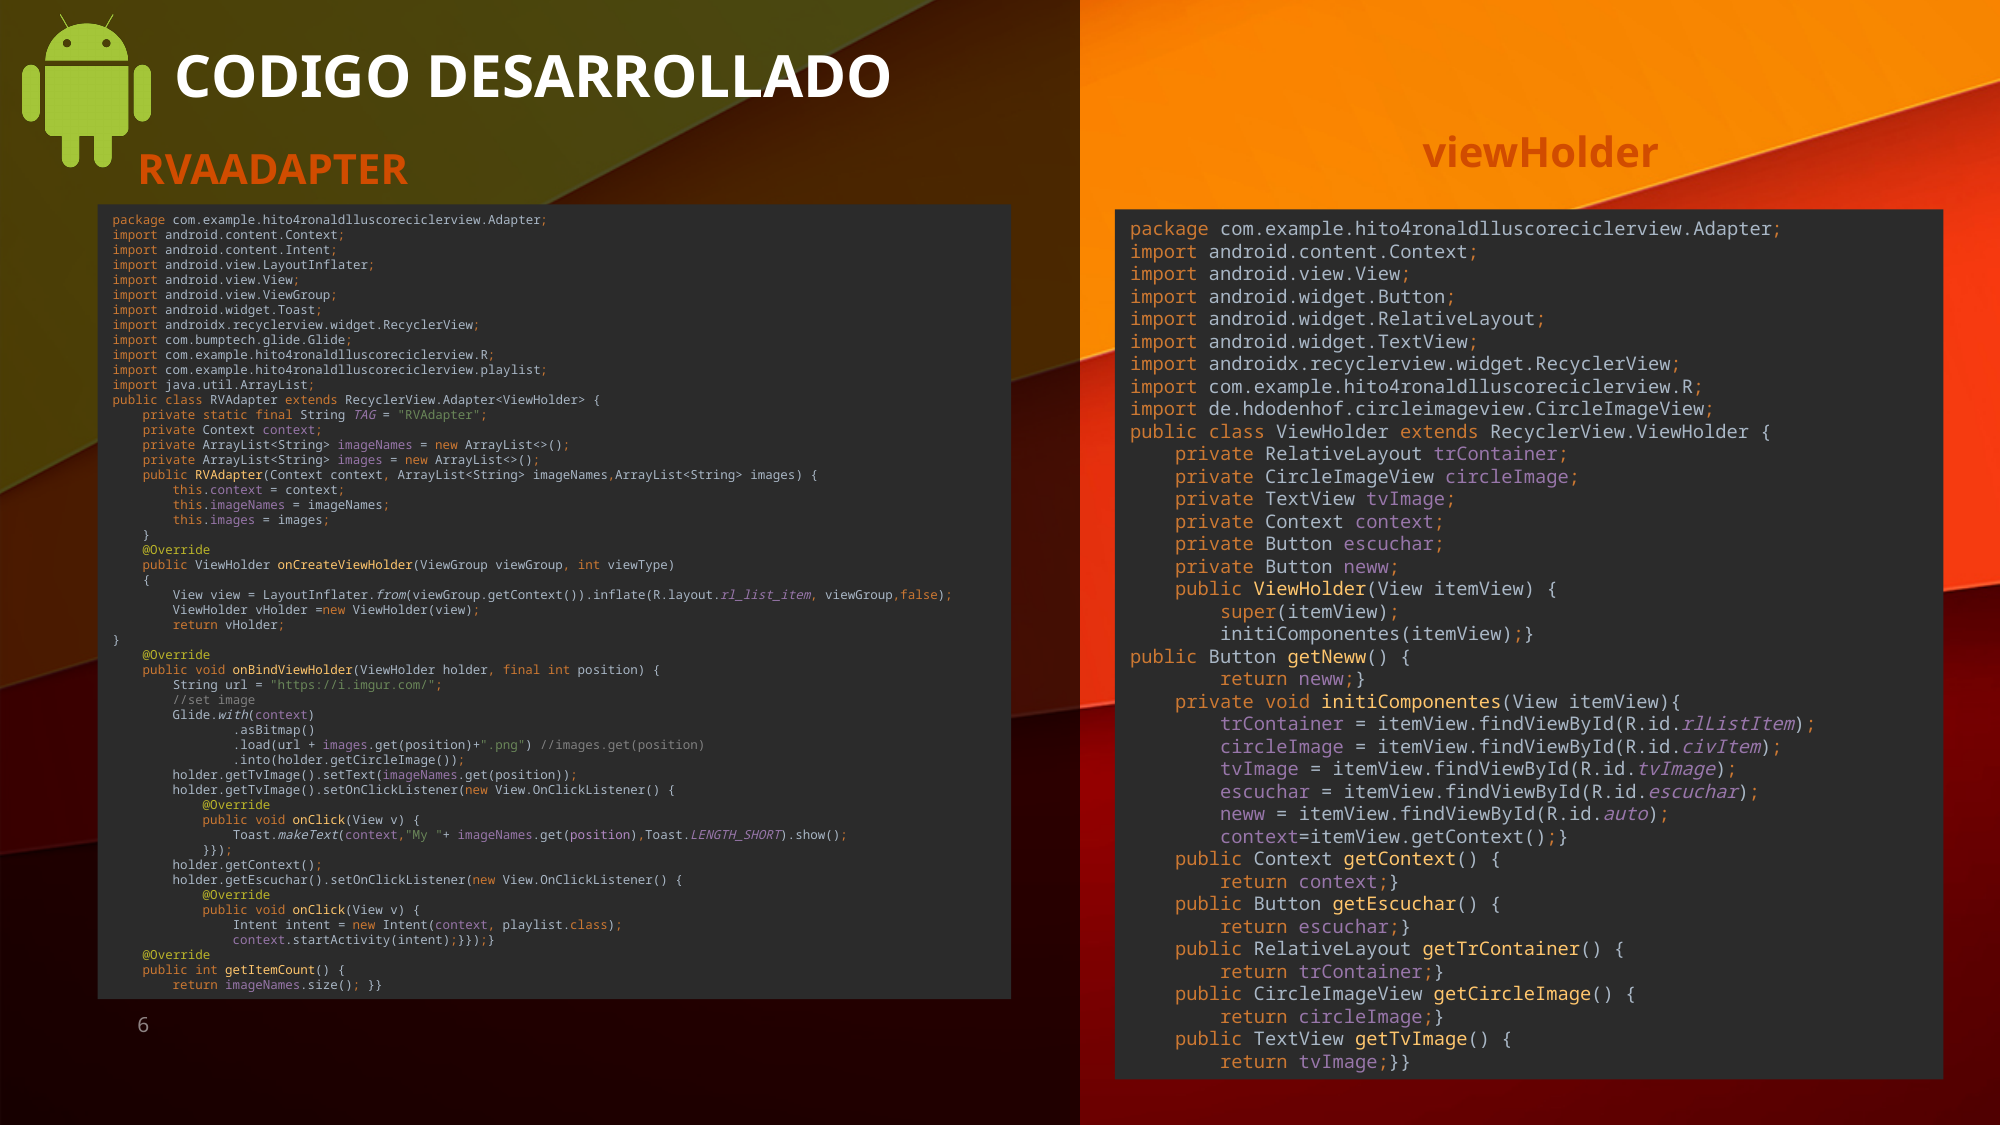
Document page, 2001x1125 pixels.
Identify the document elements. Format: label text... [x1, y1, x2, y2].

text_box package com.example.hito4ronaldlluscoreciclerview.Adapter; import android.content.Context; import android.view.View; import android.widget.Button; import android.widget.RelativeLayout; import android.widget.TextView; import androidx.recyclerview.widget.RecyclerView; import com.example.hito4ronaldlluscoreciclerview.R; import de.hdodenhof.circleimageview.CircleImageView; public class ViewHolder extends RecyclerView.ViewHolder { private RelativeLayout trContainer; private CircleImageView circleImage; private TextView tvImage; private Context context; private Button escuchar; private Button neww; public ViewHolder(View itemView) { super(itemView); initiComponentes(itemView);} public Button getNeww() { return neww;} private void initiComponentes(View itemView){ trContainer = itemView.findViewById(R.id.rlListItem); circleImage = itemView.findViewById(R.id.civItem); tvImage = itemView.findViewById(R.id.tvImage); escuchar = itemView.findViewById(R.id.escuchar); neww = itemView.findViewById(R.id.auto); context=itemView.getContext();} public Context getContext() { return context;} public Button getEscuchar() { return escuchar;} public RelativeLayout getTrContainer() { return trContainer;} public CircleImageView getCircleImage() { return circleImage;} public TextView getTvImage() { return tvImage;}} [1114, 209, 1944, 1080]
picture [0, 0, 2000, 1125]
text_box RVAADAPTER [137, 112, 887, 194]
text_box viewHolder [1422, 112, 1876, 176]
text_box package com.example.hito4ronaldlluscoreciclerview.Adapter; import android.content.Context; import android.content.Intent; import android.view.LayoutInflater; import android.view.View; import android.view.ViewGroup; import android.widget.Toast; import androidx.recyclerview.widget.RecyclerView; import com.bumptech.glide.Glide; import com.example.hito4ronaldlluscoreciclerview.R; import com.example.hito4ronaldlluscoreciclerview.playlist; import java.util.ArrayList; public class RVAdapter extends RecyclerView.Adapter<ViewHolder> { private static final String TAG = "RVAdapter"; private Context context; private ArrayList<String> imageNames = new ArrayList<>(); private ArrayList<String> images = new ArrayList<>(); public RVAdapter(Context context, ArrayList<String> imageNames,ArrayList<String> images) { this.context = context; this.imageNames = imageNames; this.images = images; } @Override public ViewHolder onCreateViewHolder(ViewGroup viewGroup, int viewType) { View view = LayoutInflater.from(viewGroup.getContext()).inflate(R.layout.rl_list_item, viewGroup,false); ViewHolder vHolder =new ViewHolder(view); return vHolder; } @Override public void onBindViewHolder(ViewHolder holder, final int position) { String url = "https://i.imgur.com/"; //set image Glide.with(context) .asBitmap() .load(url + images.get(position)+".png") //images.get(position) .into(holder.getCircleImage()); holder.getTvImage().setText(imageNames.get(position)); holder.getTvImage().setOnClickListener(new View.OnClickListener() { @Override public void onClick(View v) { Toast.makeText(context,"My "+ imageNames.get(position),Toast.LENGTH_SHORT).show(); }}); holder.getContext(); holder.getEscuchar().setOnClickListener(new View.OnClickListener() { @Override public void onClick(View v) { Intent intent = new Intent(context, playlist.class); context.startActivity(intent);}});} @Override public int getItemCount() { return imageNames.size(); }} [97, 204, 1012, 1000]
title CODIGO DESARROLLADO [174, 45, 1089, 110]
slide_number 6 [137, 1009, 213, 1041]
